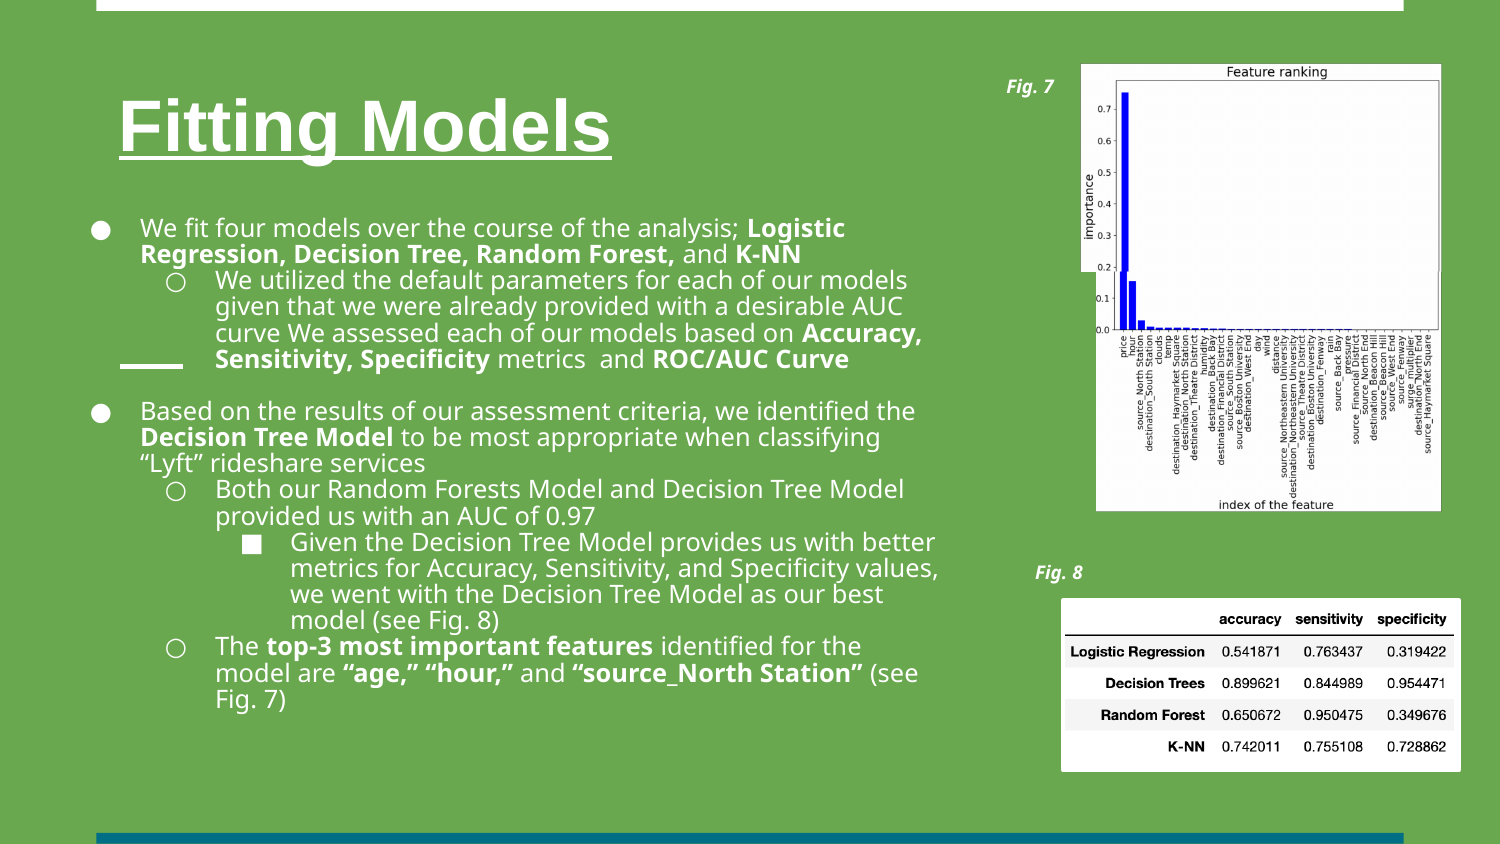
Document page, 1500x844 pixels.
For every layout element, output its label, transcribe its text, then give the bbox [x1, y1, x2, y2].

subtitle [103, 180, 1399, 650]
text_box Fig. 8 [1020, 549, 1109, 596]
title Fitting Models [103, 22, 1399, 180]
text_box Fig. 7 [991, 63, 1078, 110]
picture [1064, 602, 1457, 768]
subtitle We fit four models over the course of the analysis; Logistic Regression, Decision Tree, Random Forest, and K-NN We utilized the default parameters for each of our models given that we were already provided with a desirable AUC curve We assessed each of our models based on Accuracy, Sensitivity, Specificity metrics and ROC/AUC Curve Based on the results of our assessment criteria, we identified the Decision Tree Model to be most appropriate when classifying “Lyft” rideshare services Both our Random Forests Model and Decision Tree Model provided us with an AUC of 0.97 Given the Decision Tree Model provides us with better metrics for Accuracy, Sensitivity, and Specificity values, we went with the Decision Tree Model as our best model (see Fig. 8) The top-3 most important features identified for the model are “age,” “hour,” and “source_North Station” (see Fig. 7) [49, 196, 959, 780]
picture [1079, 63, 1443, 512]
